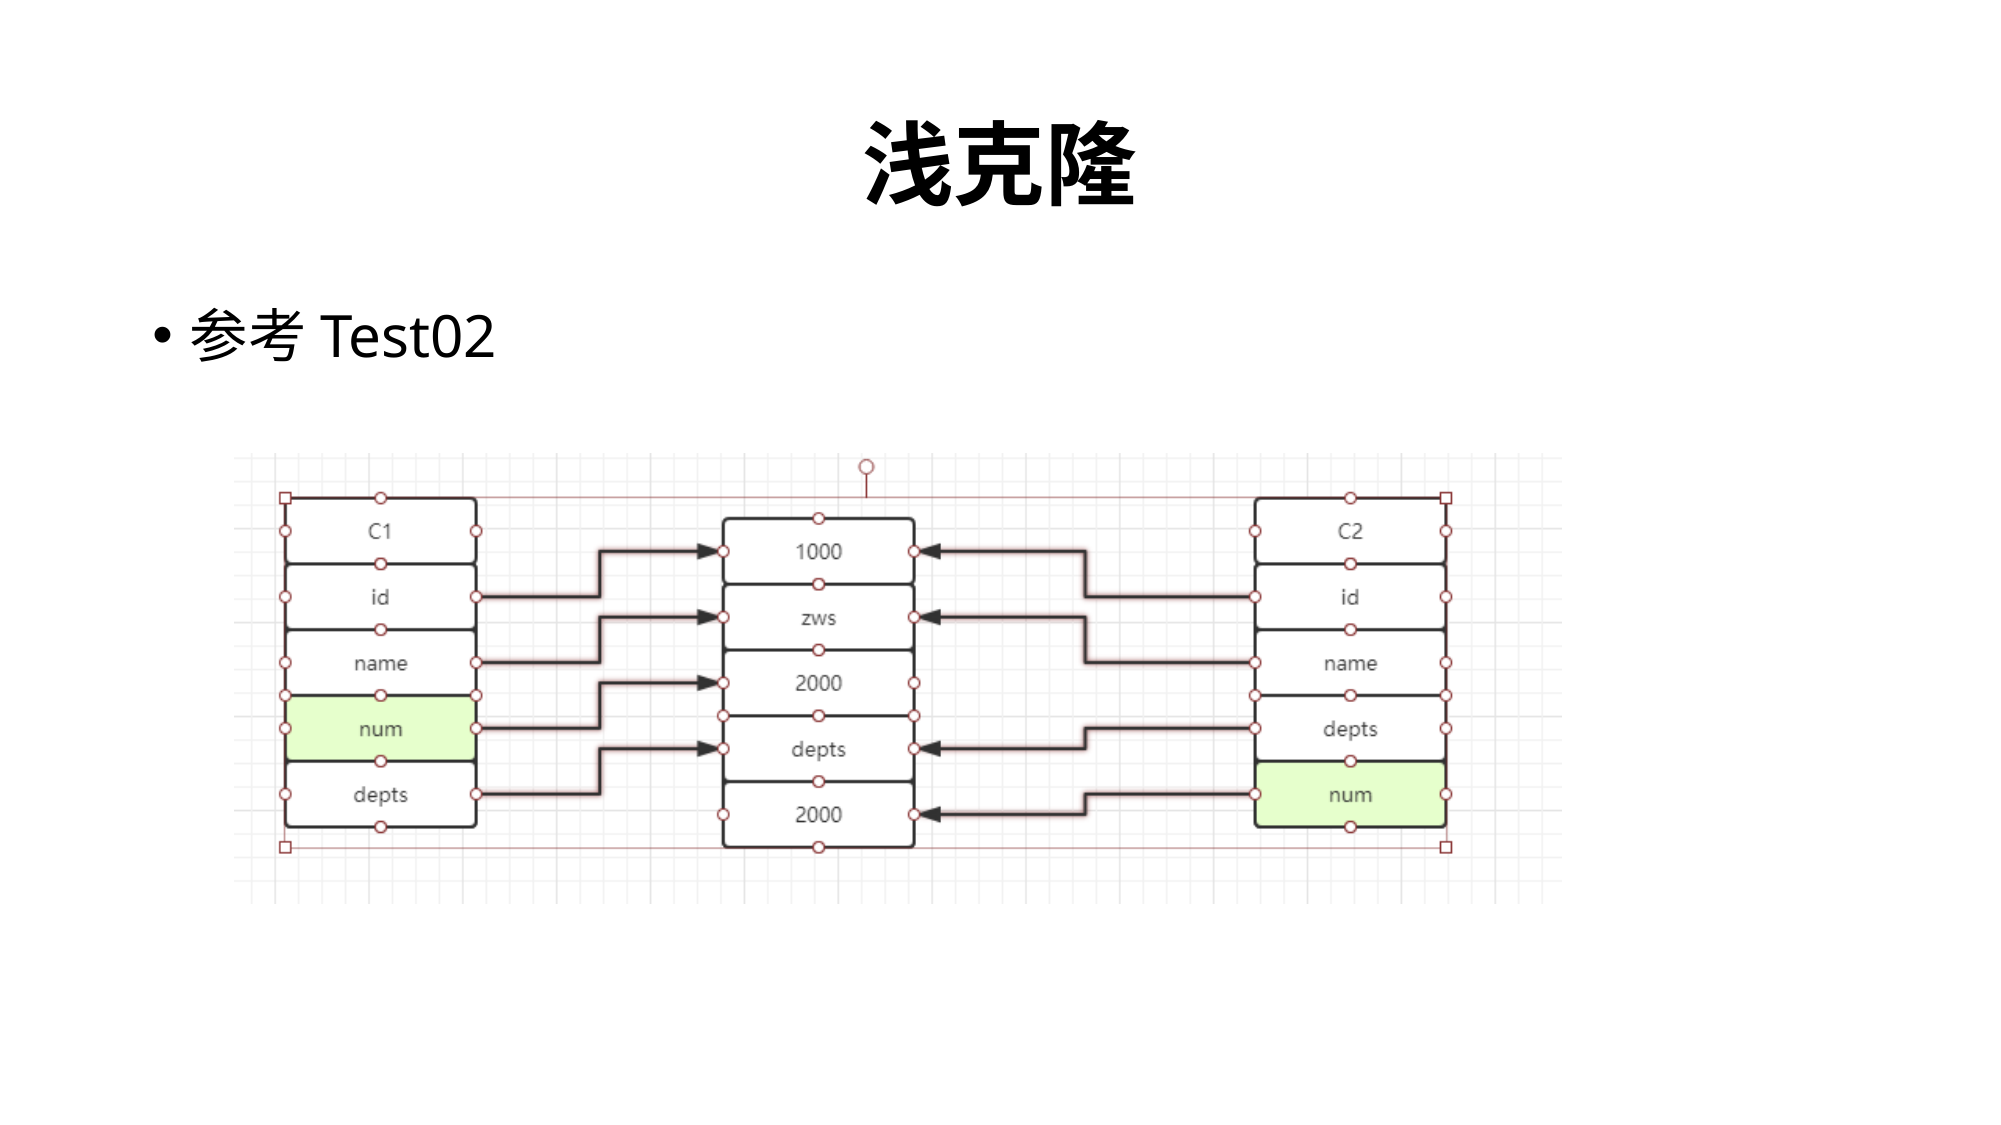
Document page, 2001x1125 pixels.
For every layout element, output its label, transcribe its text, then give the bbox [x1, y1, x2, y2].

title 浅克隆 [137, 59, 1863, 278]
picture [234, 453, 1562, 904]
list 参考Test02 [137, 299, 1863, 1014]
